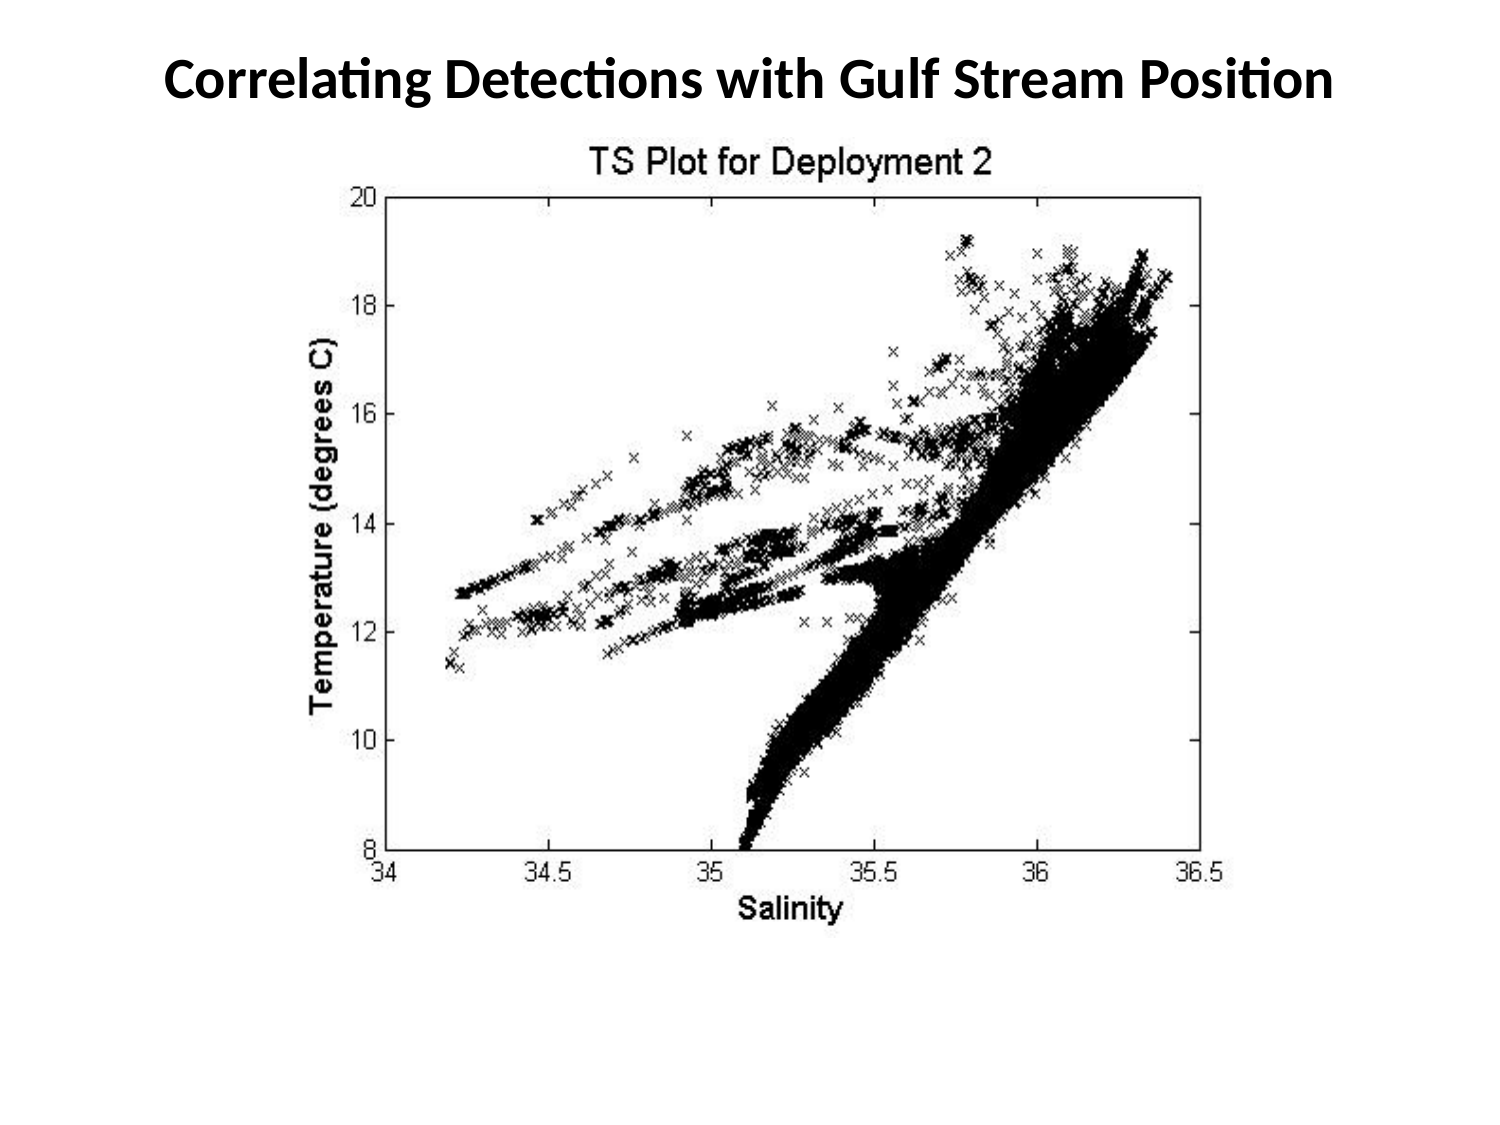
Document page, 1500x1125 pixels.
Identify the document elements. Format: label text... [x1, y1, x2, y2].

title Correlating Detections with Gulf Stream Position [112, 24, 1388, 125]
picture [249, 137, 1301, 938]
